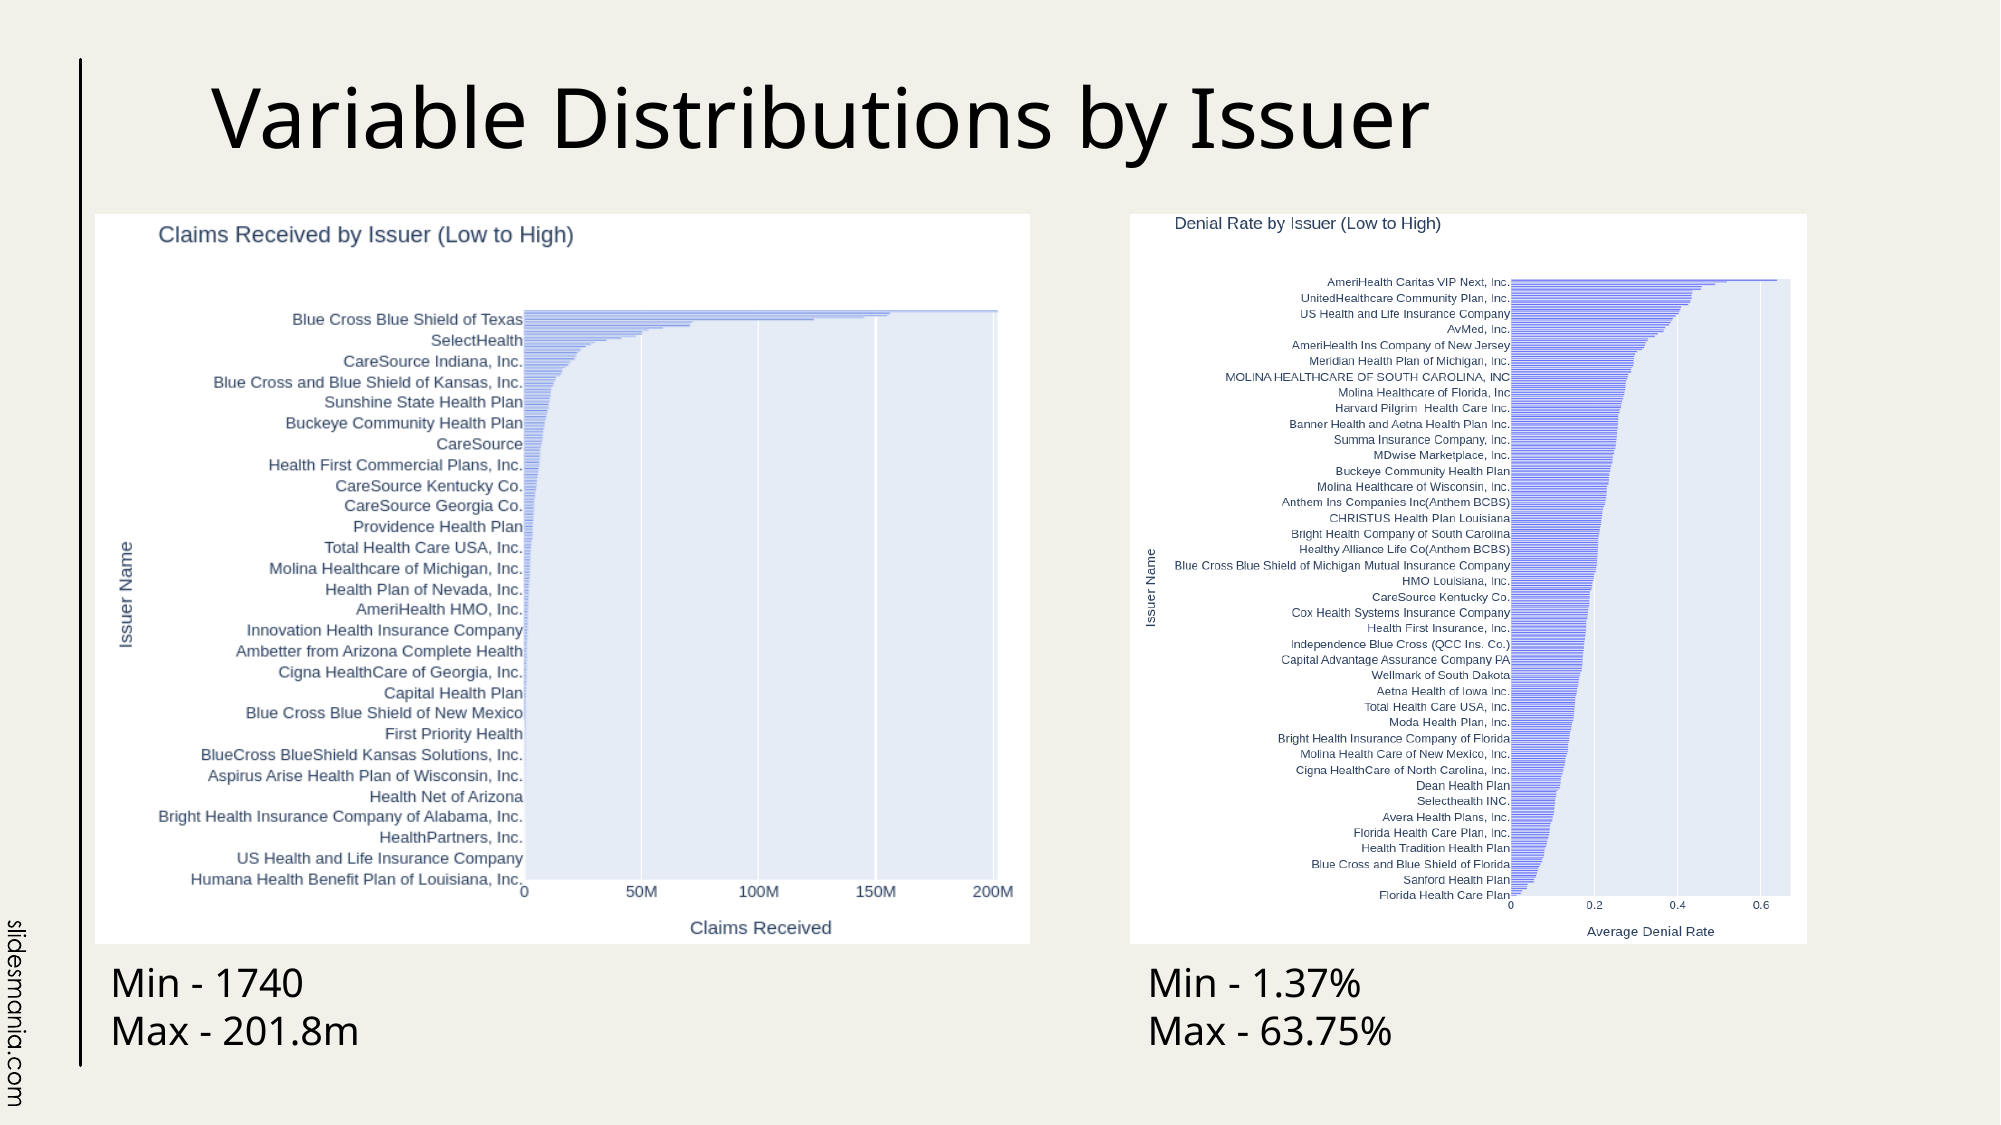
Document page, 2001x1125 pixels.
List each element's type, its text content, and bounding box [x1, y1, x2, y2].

picture [1129, 214, 1807, 944]
title Variable Distributions by Issuer [191, 59, 1846, 191]
text_box Min - 1.37% Max - 63.75% [1132, 943, 1813, 1069]
picture [95, 214, 1030, 944]
text_box Min - 1740 Max - 201.8m [95, 950, 776, 1069]
